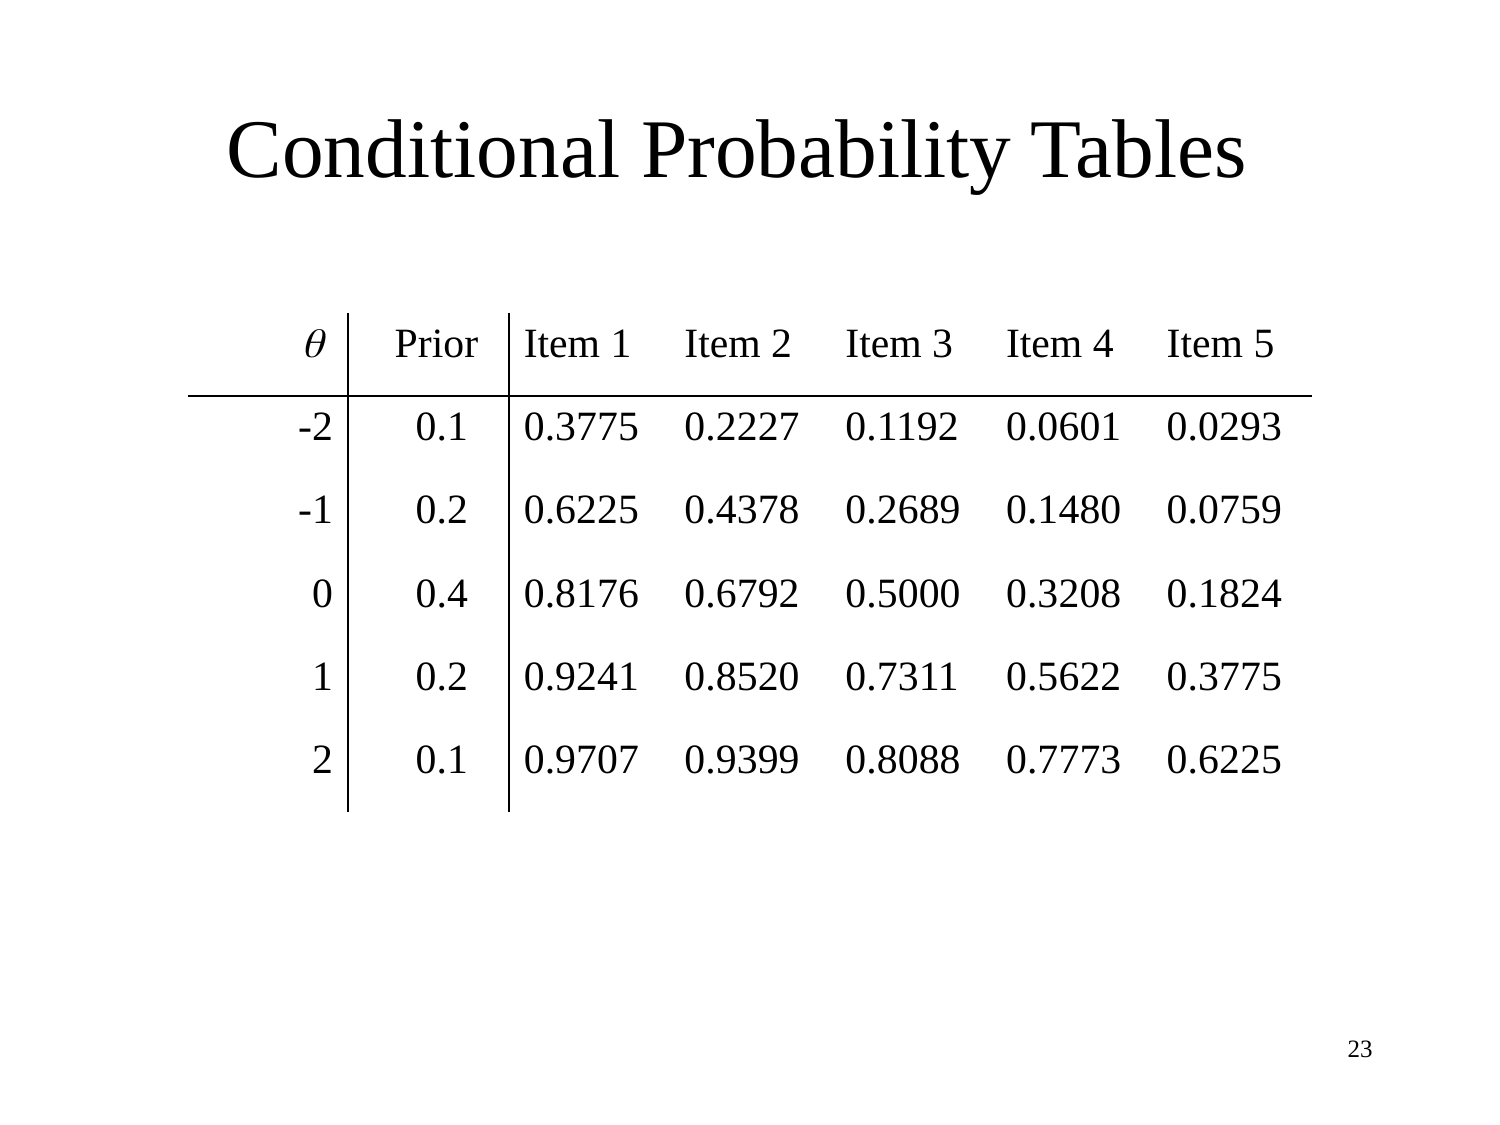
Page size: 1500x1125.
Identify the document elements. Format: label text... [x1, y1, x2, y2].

table_cell 0.1480 [991, 479, 1152, 563]
table_cell 0.2689 [830, 479, 991, 563]
table_cell 0.6792 [669, 563, 830, 646]
table_header Item 4 [991, 313, 1152, 395]
table_cell 0.6225 [510, 479, 669, 563]
table_cell 2 [188, 729, 347, 812]
table_cell 0.2227 [669, 397, 830, 479]
table_cell 0.1 [349, 729, 508, 812]
table_cell 0.3208 [991, 563, 1152, 646]
table_header Item 5 [1152, 313, 1312, 395]
table_cell 0 [188, 563, 347, 646]
title Conditional Probability Tables [99, 50, 1375, 238]
table_cell 1 [188, 646, 347, 729]
table_cell 0.2 [349, 646, 508, 729]
table_cell -1 [188, 479, 347, 563]
table_cell -2 [188, 397, 347, 479]
table_cell 0.8520 [669, 646, 830, 729]
table_cell 0.3775 [1152, 646, 1312, 729]
table_cell 0.9399 [669, 729, 830, 812]
slide_number 23 [1074, 1024, 1388, 1101]
table_header  [188, 313, 347, 395]
table_cell 0.6225 [1152, 729, 1312, 812]
table_cell 0.5000 [830, 563, 991, 646]
table_cell 0.1824 [1152, 563, 1312, 646]
table_cell 0.4 [349, 563, 508, 646]
table_cell 0.8176 [510, 563, 669, 646]
table_cell 0.9241 [510, 646, 669, 729]
table_cell 0.0601 [991, 397, 1152, 479]
table_cell 0.5622 [991, 646, 1152, 729]
table_cell 0.1 [349, 397, 508, 479]
table_cell 0.3775 [510, 397, 669, 479]
table_cell 0.0293 [1152, 397, 1312, 479]
table_cell 0.0759 [1152, 479, 1312, 563]
table_header Item 1 [510, 313, 669, 395]
table_cell 0.7773 [991, 729, 1152, 812]
table_cell 0.1192 [830, 397, 991, 479]
table_header Prior [349, 313, 508, 395]
table_cell 0.2 [349, 479, 508, 563]
table_cell 0.4378 [669, 479, 830, 563]
table_header Item 2 [669, 313, 830, 395]
table_header Item 3 [830, 313, 991, 395]
table_cell 0.9707 [510, 729, 669, 812]
table_cell 0.8088 [830, 729, 991, 812]
table_cell 0.7311 [830, 646, 991, 729]
